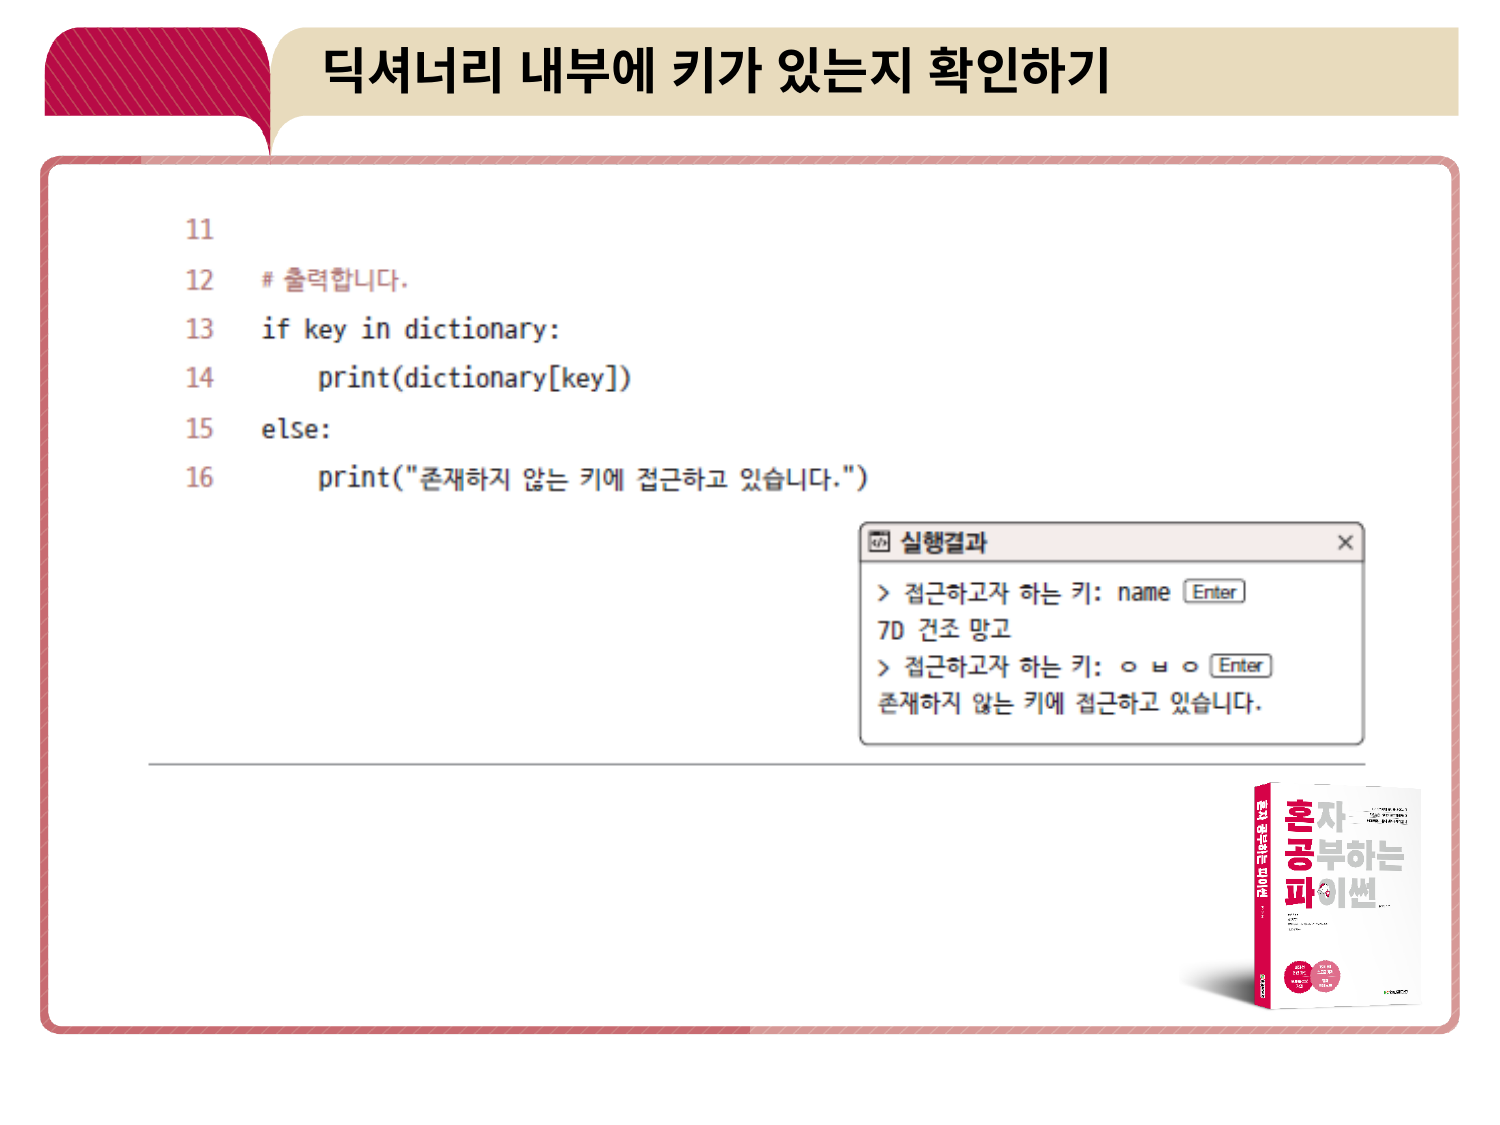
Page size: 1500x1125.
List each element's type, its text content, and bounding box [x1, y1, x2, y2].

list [143, 205, 1372, 775]
picture [0, 0, 1500, 1043]
title 딕셔너리 내부에 키가 있는지 확인하기 [306, 42, 1385, 105]
